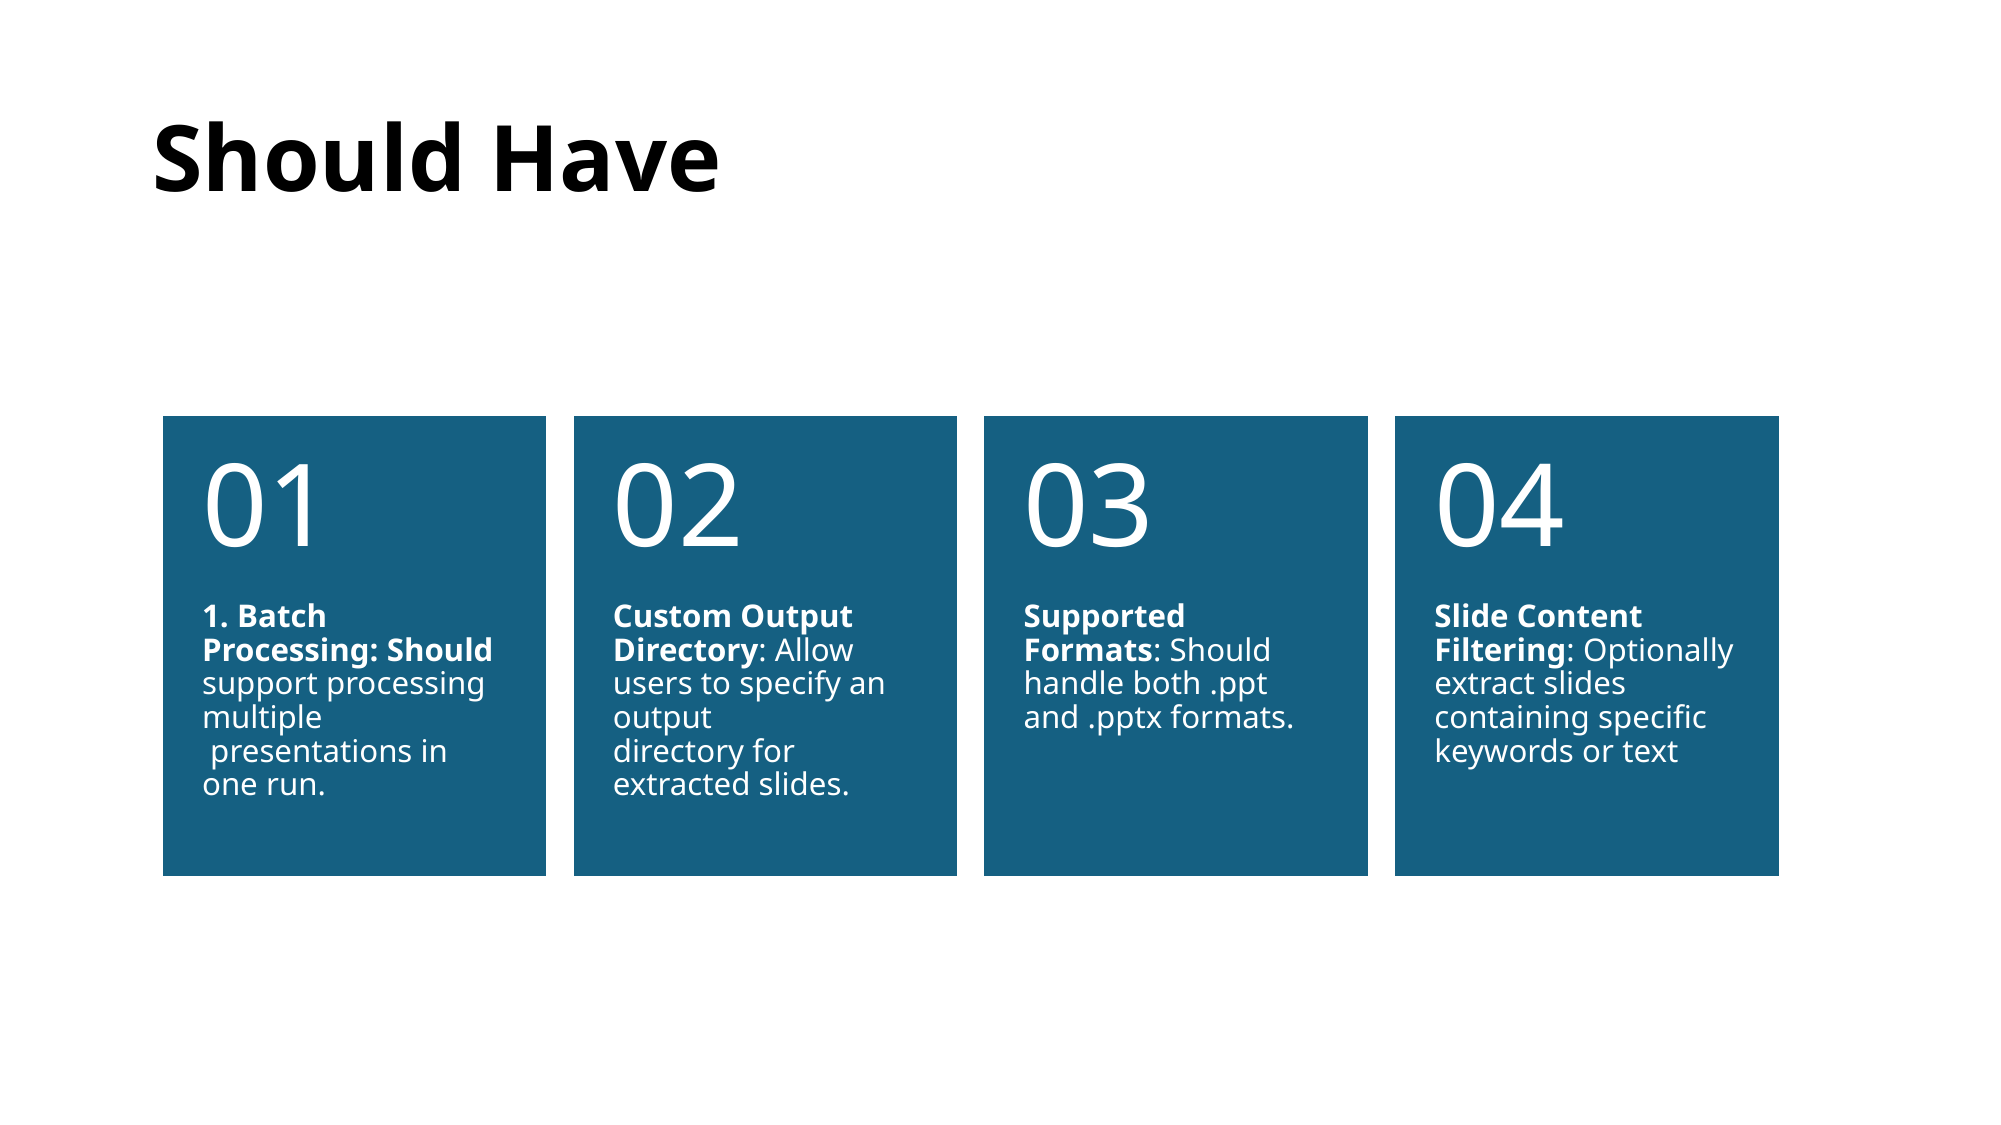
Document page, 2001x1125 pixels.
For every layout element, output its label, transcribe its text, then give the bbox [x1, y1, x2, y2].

title Should Have [137, 59, 1863, 278]
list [164, 413, 1778, 879]
